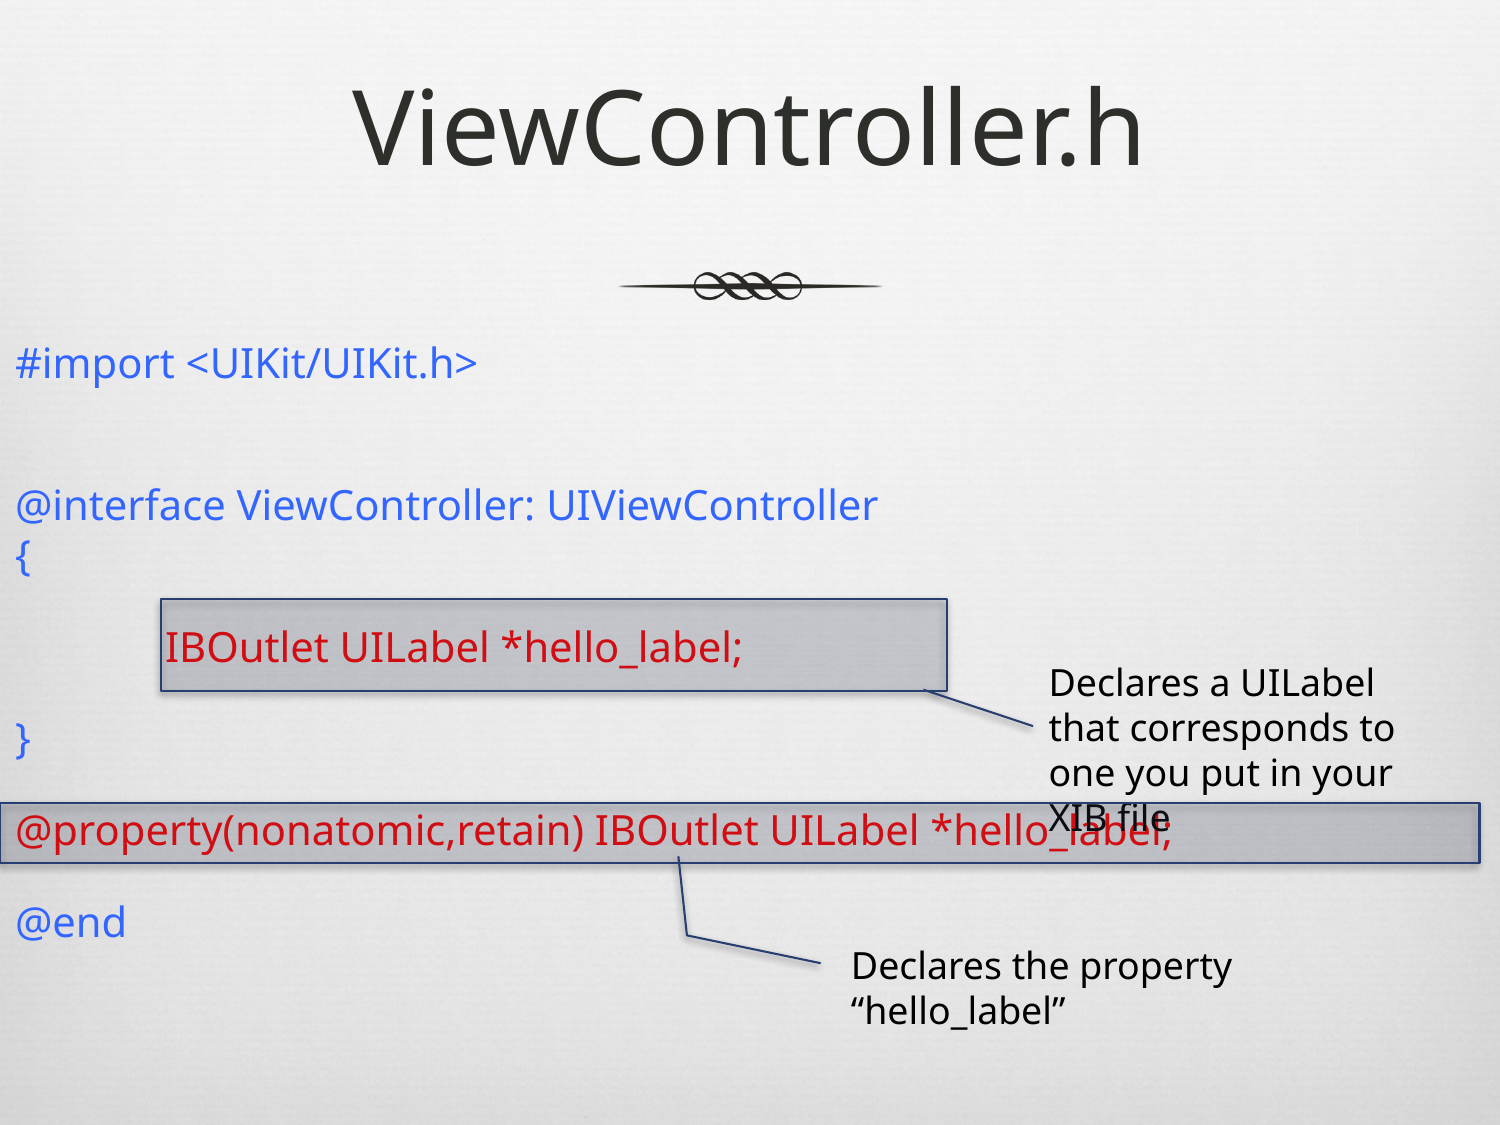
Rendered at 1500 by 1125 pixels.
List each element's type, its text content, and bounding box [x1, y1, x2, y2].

text_box Declares the property “hello_label” [836, 934, 1440, 1040]
text_box Declares a UILabel that corresponds to one you put in your XIB file [1033, 651, 1454, 800]
list #import <UIKit/UIKit.h> @interface ViewController: UIViewController { IBOutlet UILabel *hello_label; } @property(nonatomic,retain) IBOutlet UILabel *hello_label; @end [0, 329, 1500, 1125]
text_box [0, 802, 1481, 965]
text_box [160, 598, 1033, 728]
picture [615, 272, 885, 300]
title ViewController.h [112, 11, 1388, 236]
